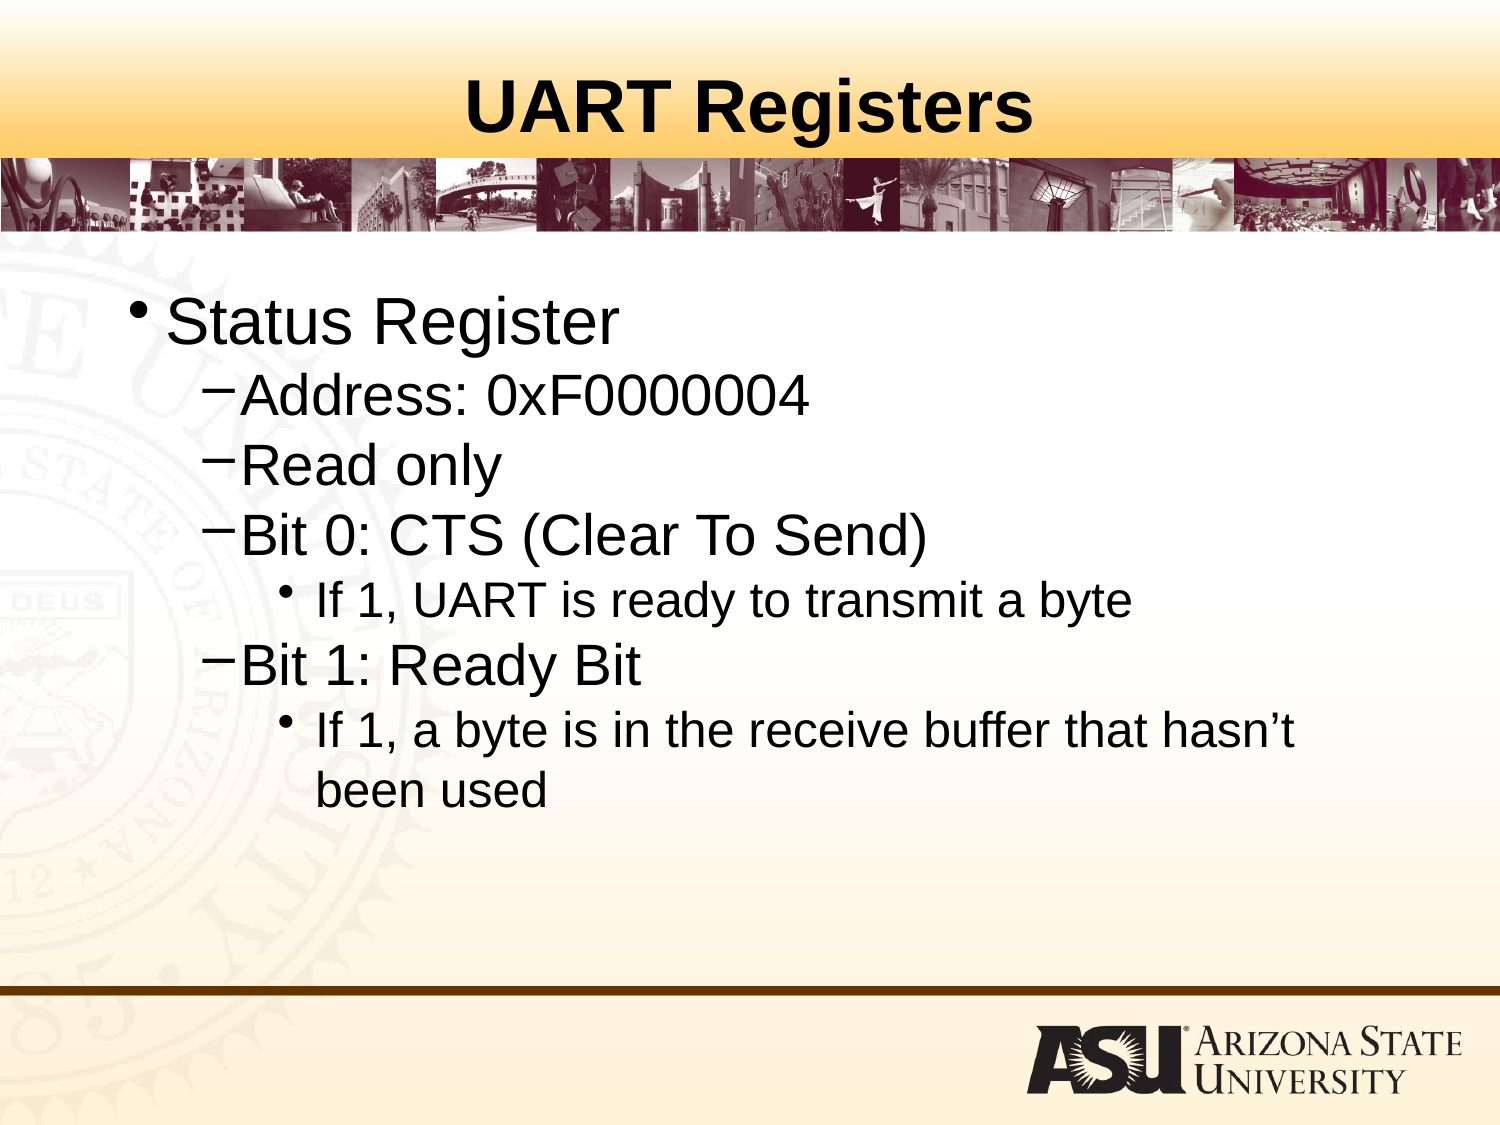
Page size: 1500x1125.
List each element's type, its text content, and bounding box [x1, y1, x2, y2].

title UART Registers [74, 0, 1426, 163]
picture [0, 0, 1500, 1125]
list Status Register Address: 0xF0000004 Read only Bit 0: CTS (Clear To Send) If 1, UART is ready to transmit a byte Bit 1: Ready Bit If 1, a byte is in the receive buffer that hasn’t been used [74, 262, 1426, 1078]
